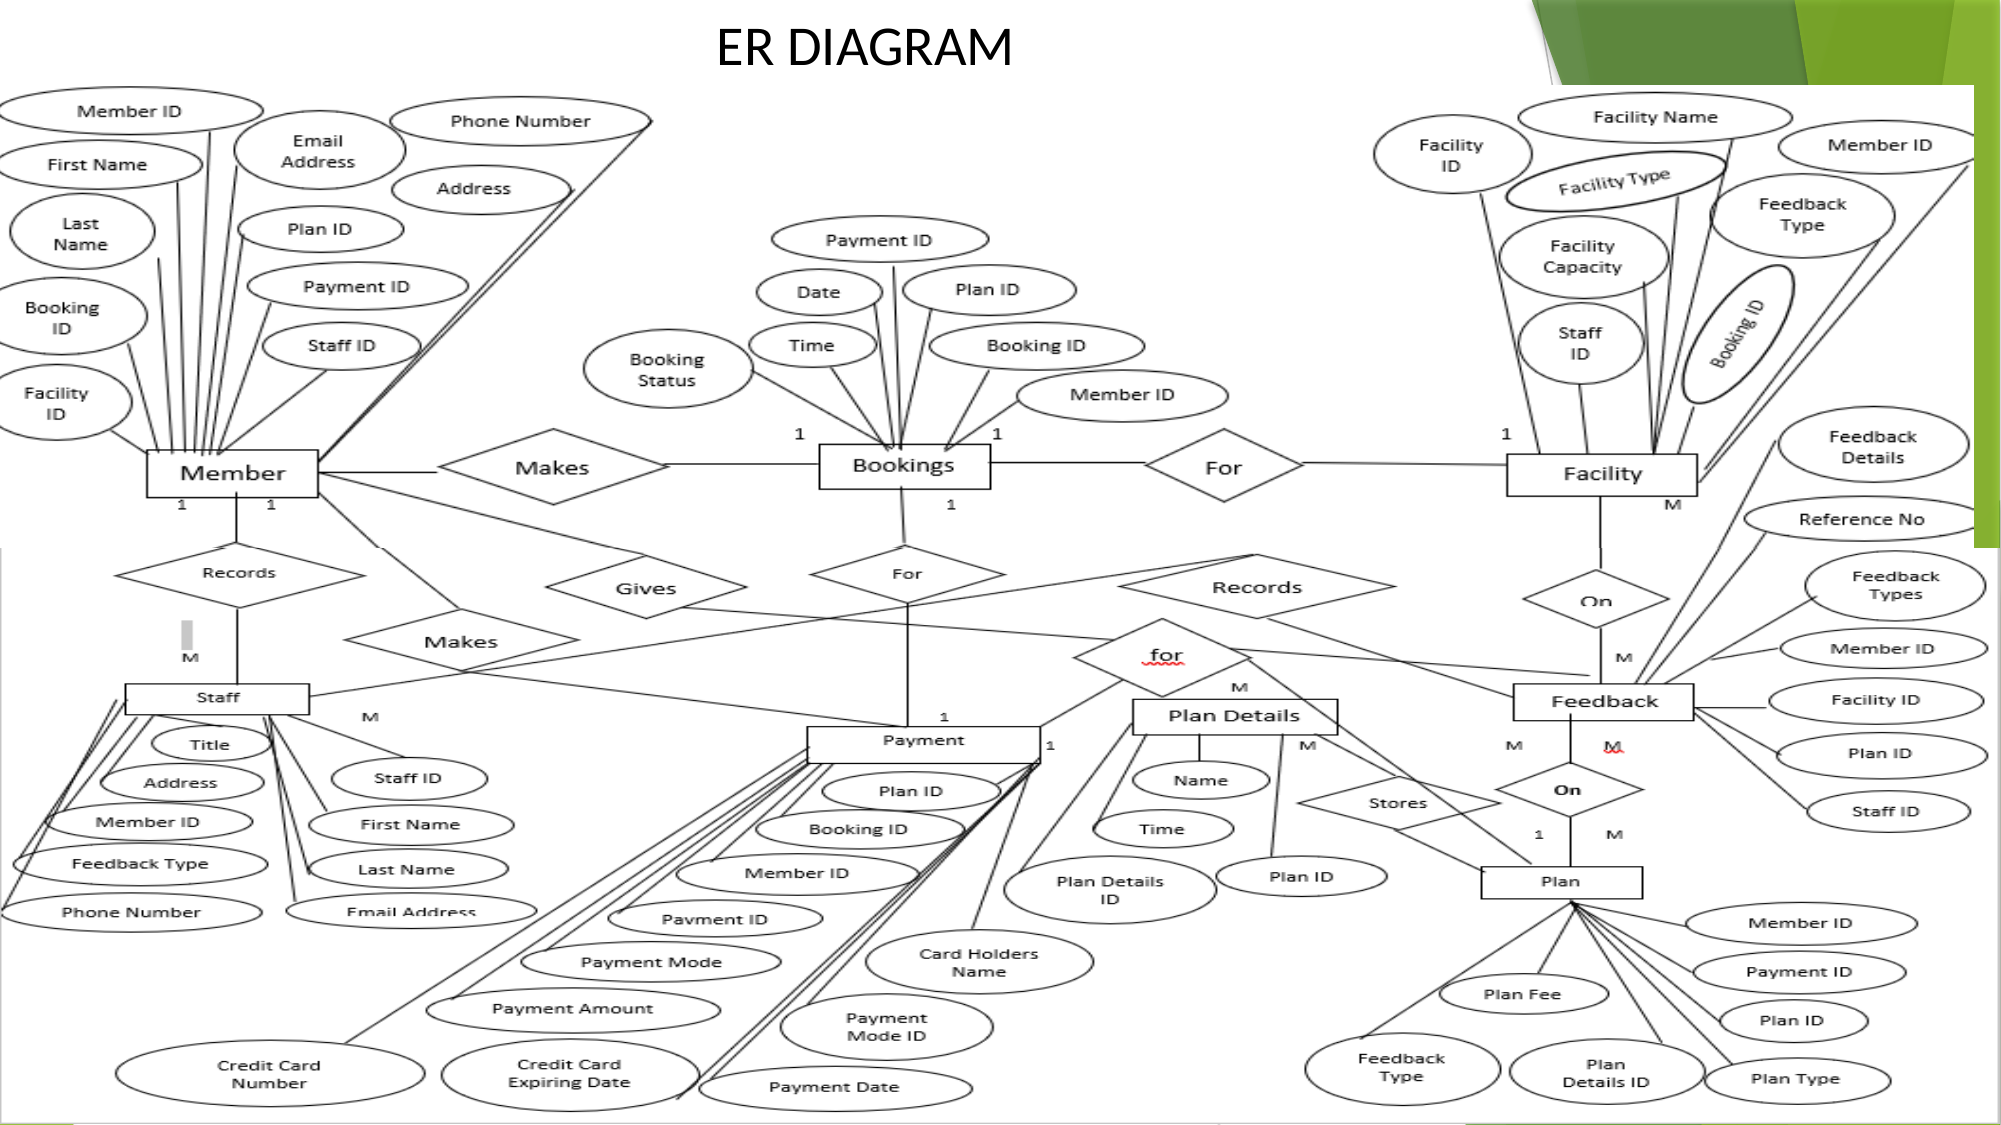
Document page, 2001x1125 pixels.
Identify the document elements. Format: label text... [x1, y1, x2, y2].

picture [0, 84, 2000, 1124]
title ER DIAGRAM [688, 1, 1112, 84]
